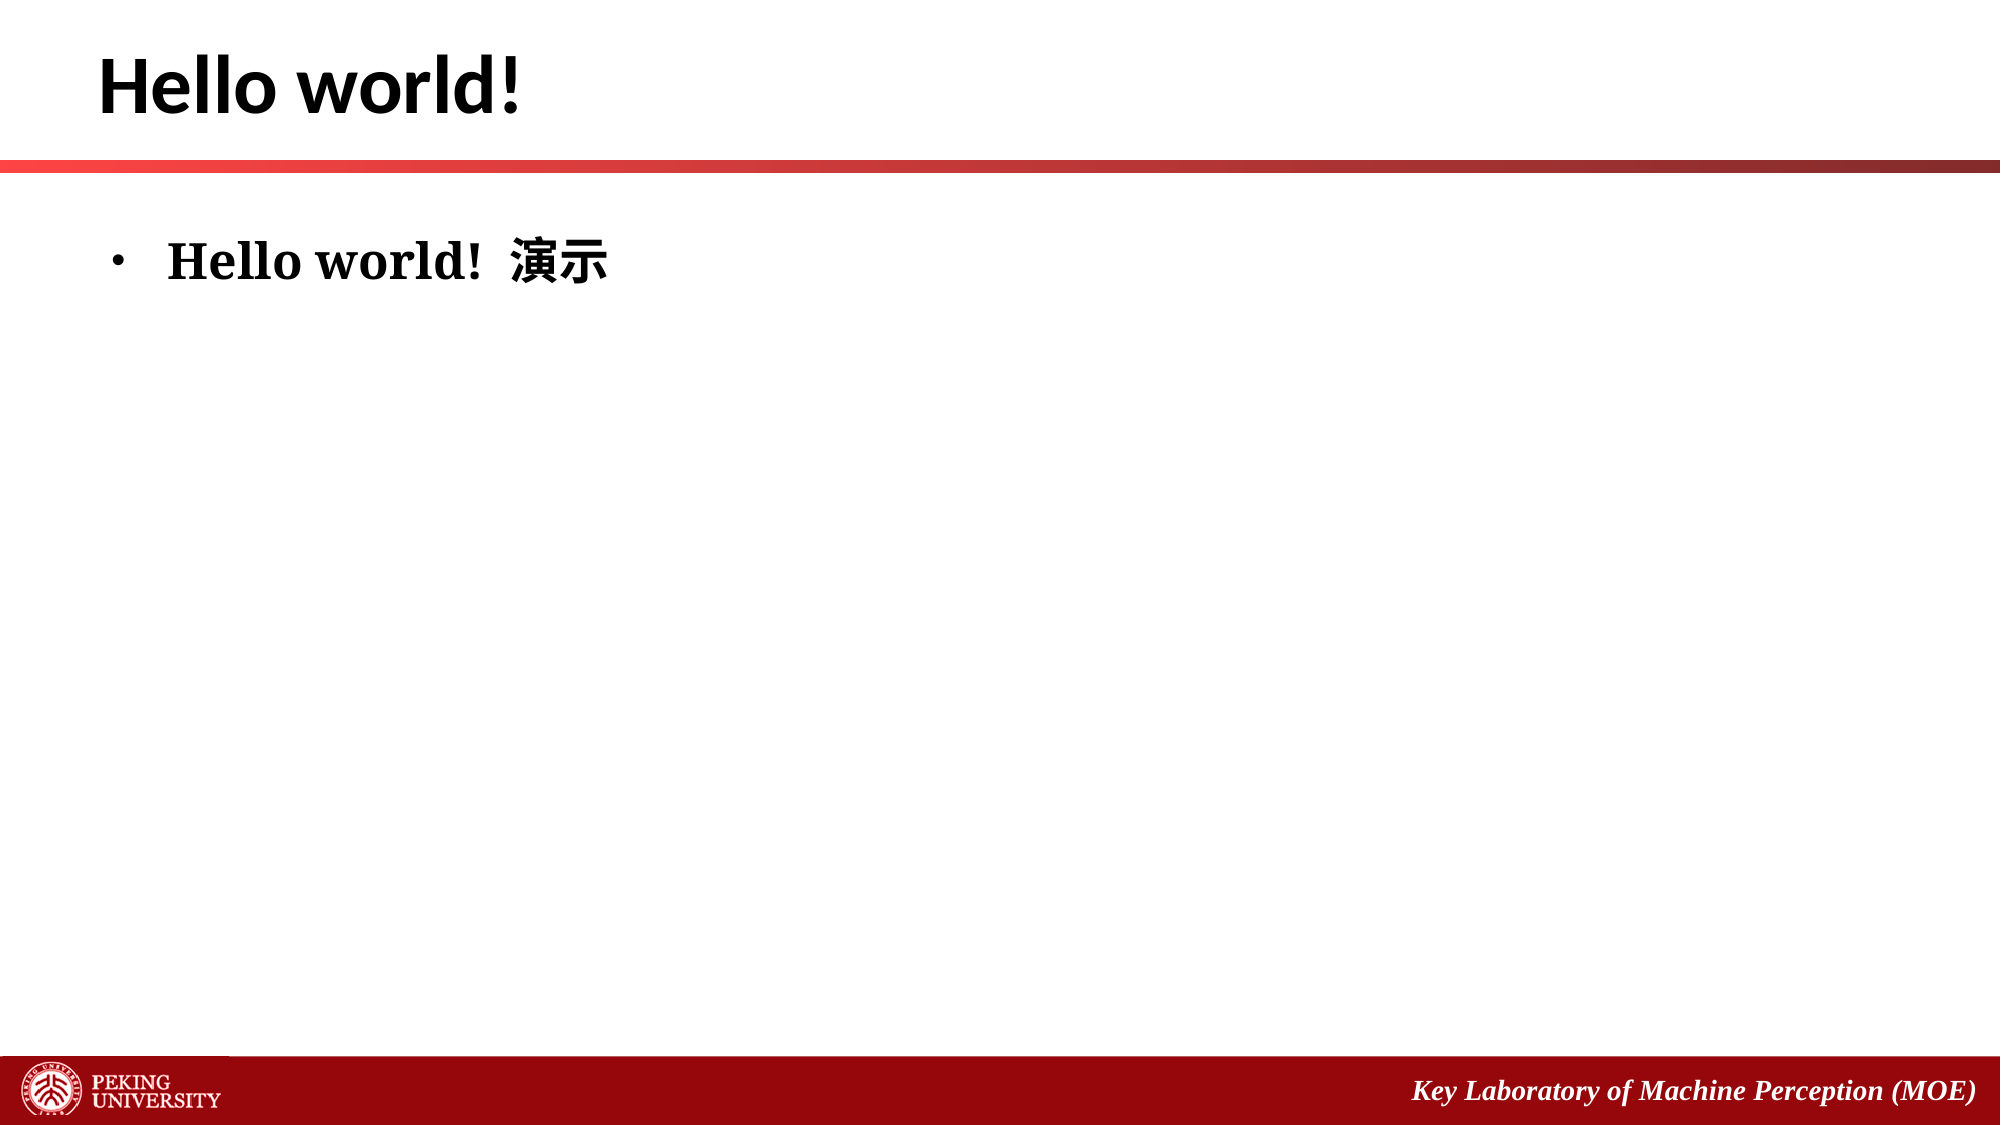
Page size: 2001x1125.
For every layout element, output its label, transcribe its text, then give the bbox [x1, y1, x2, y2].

list Hello world! 演示 [83, 184, 1946, 1024]
picture [2, 1056, 230, 1115]
title Hello world! [83, 7, 1946, 154]
